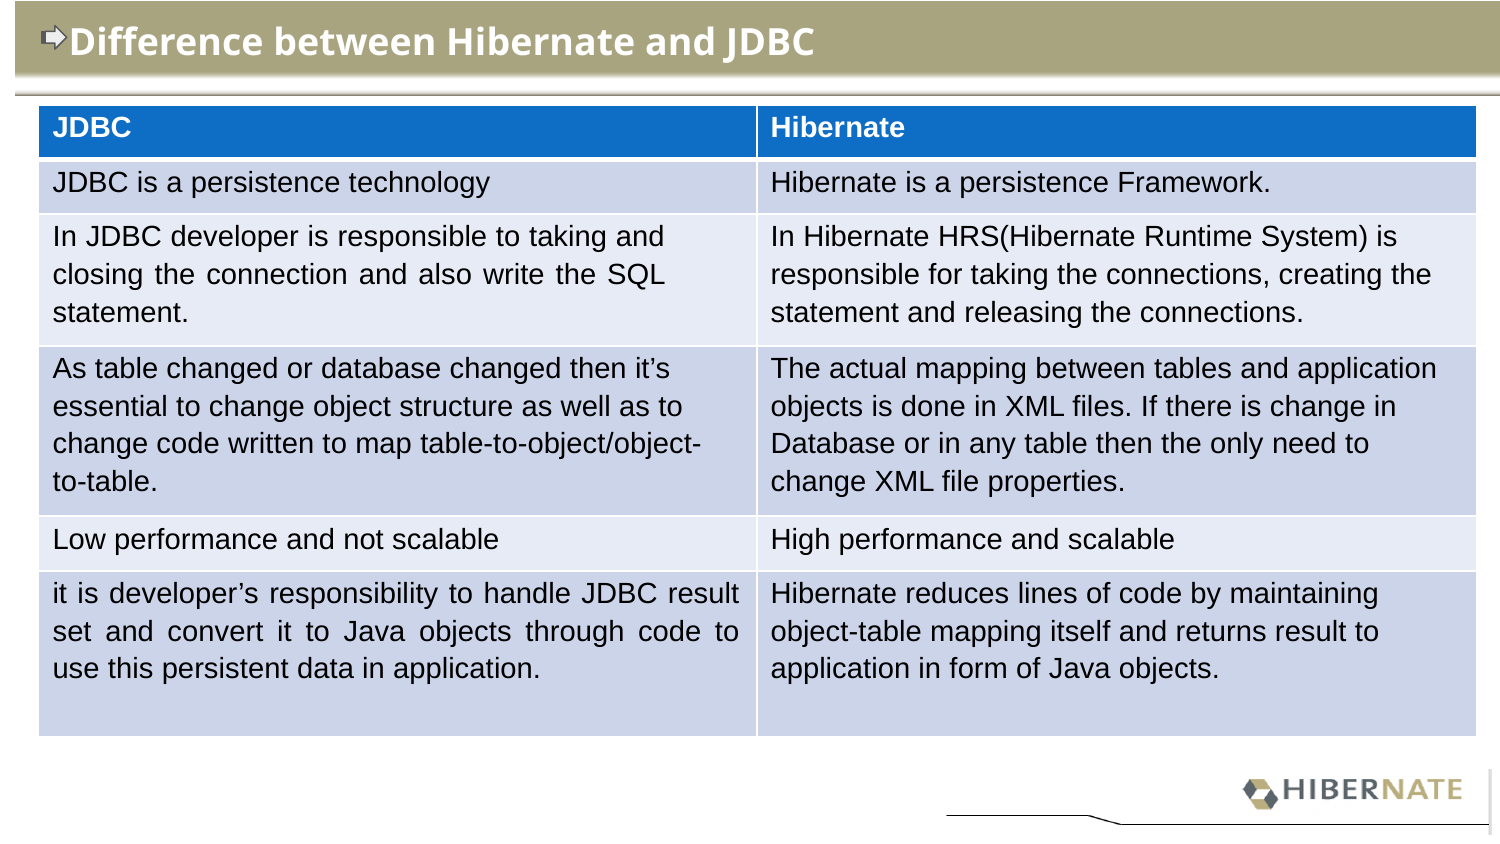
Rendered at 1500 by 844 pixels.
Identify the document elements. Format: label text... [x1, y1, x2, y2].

table_cell High performance and scalable [758, 517, 1476, 570]
table_cell The actual mapping between tables and application objects is done in XML files. If there is change in Database or in any table then the only need to change XML file properties. [758, 347, 1476, 515]
table_cell it is developer’s responsibility to handle JDBC result set and convert it to Java objects through code to use this persistent data in application. [39, 572, 756, 736]
table_cell In Hibernate HRS(Hibernate Runtime System) is responsible for taking the connections, creating the statement and releasing the connections. [758, 215, 1476, 345]
table_cell JDBC is a persistence technology [39, 162, 756, 213]
table_cell Hibernate reduces lines of code by maintaining object-table mapping itself and returns result to application in form of Java objects. [758, 572, 1476, 736]
table_header Hibernate [758, 106, 1476, 157]
table_header JDBC [39, 106, 756, 157]
picture [14, 1, 1500, 96]
table_cell Low performance and not scalable [39, 517, 756, 570]
table_cell Hibernate is a persistence Framework. [758, 162, 1476, 213]
picture [497, 769, 1492, 835]
table_cell In JDBC developer is responsible to taking and closing the connection and also write the SQL statement. [39, 215, 756, 345]
table_cell As table changed or database changed then it’s essential to change object structure as well as to change code written to map table-to-object/object- to-table. [39, 347, 756, 515]
